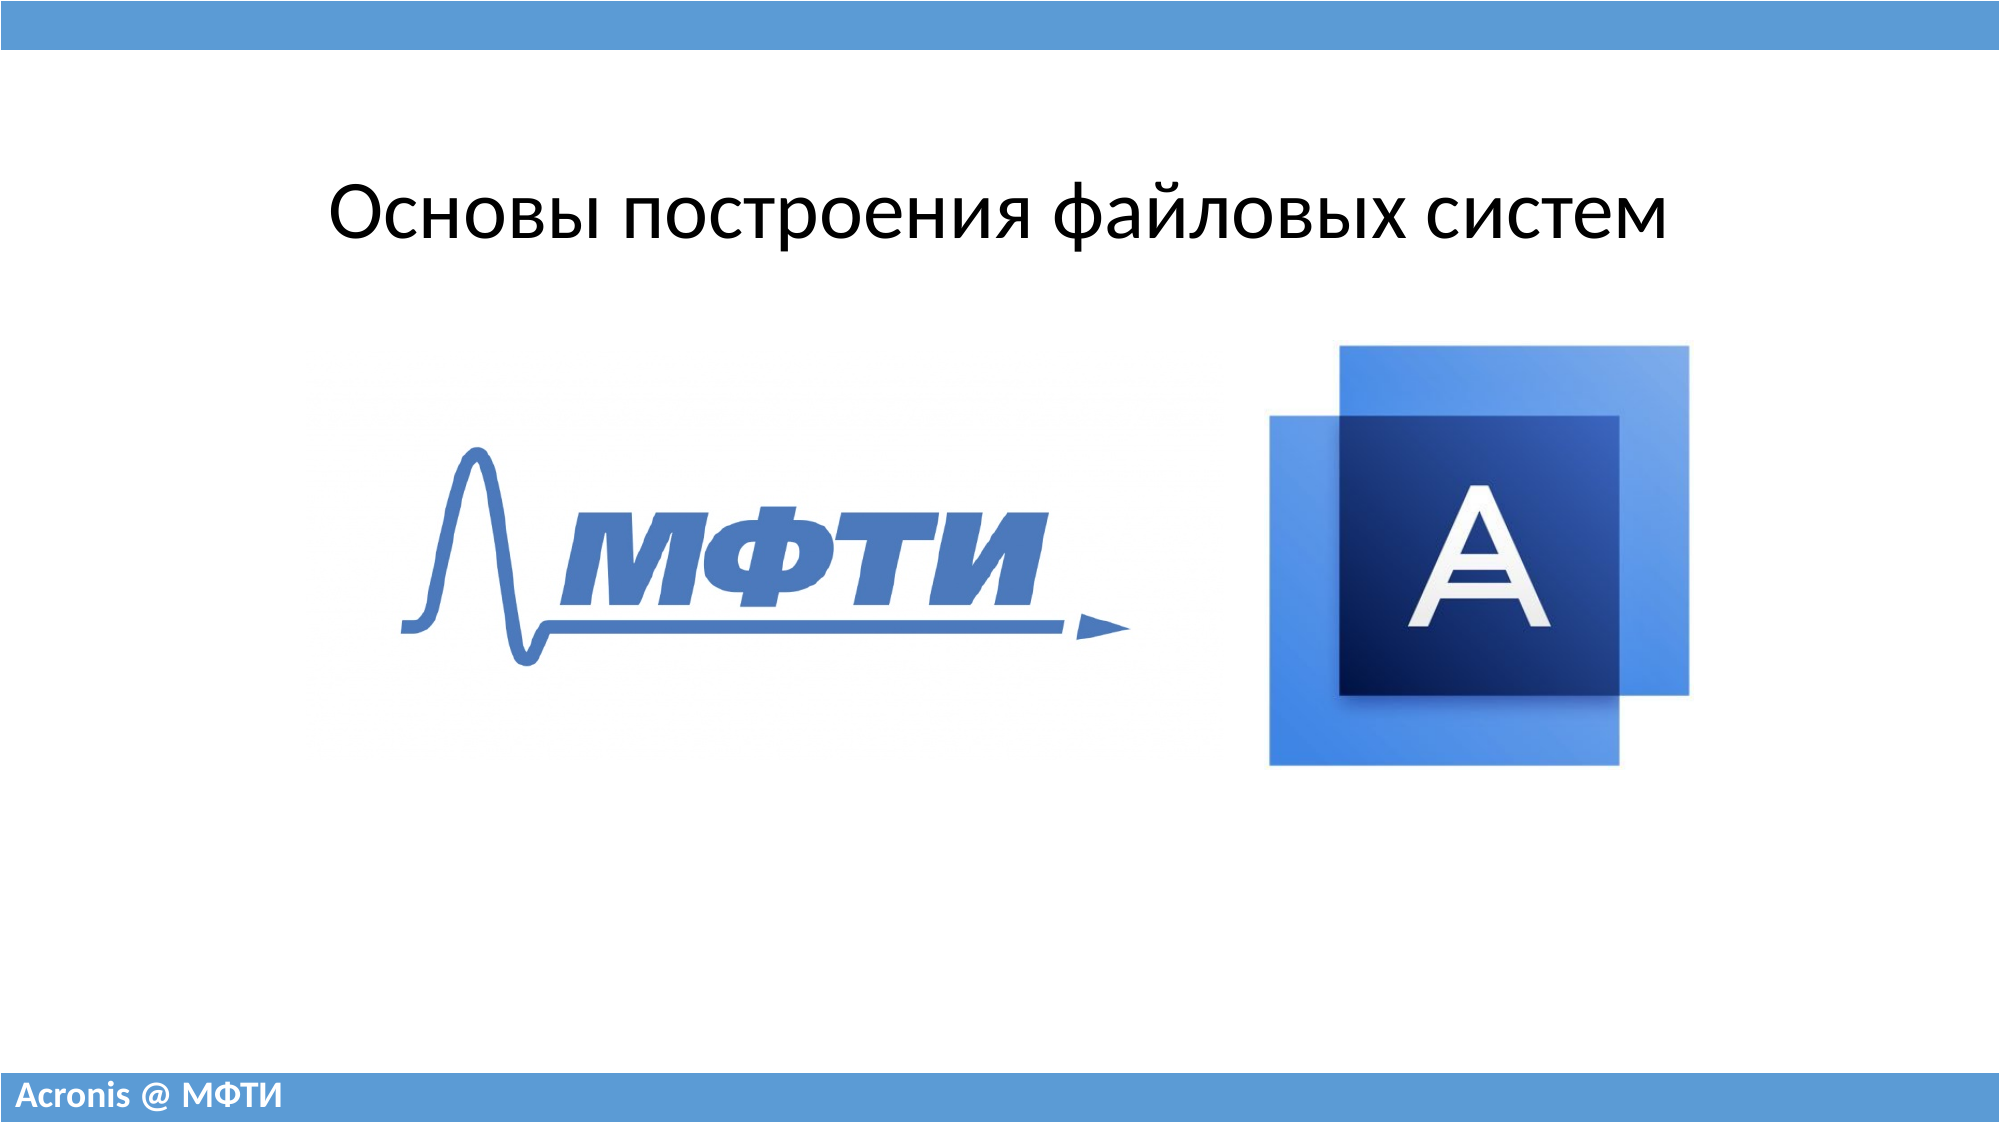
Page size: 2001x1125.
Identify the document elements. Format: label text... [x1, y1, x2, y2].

text_box Основы построения файловых систем [313, 147, 1687, 263]
picture [306, 351, 1224, 760]
table_header Acronis @ МФТИ [1, 1073, 1999, 1122]
table_header [1, 1, 1999, 50]
picture [1264, 340, 1694, 770]
